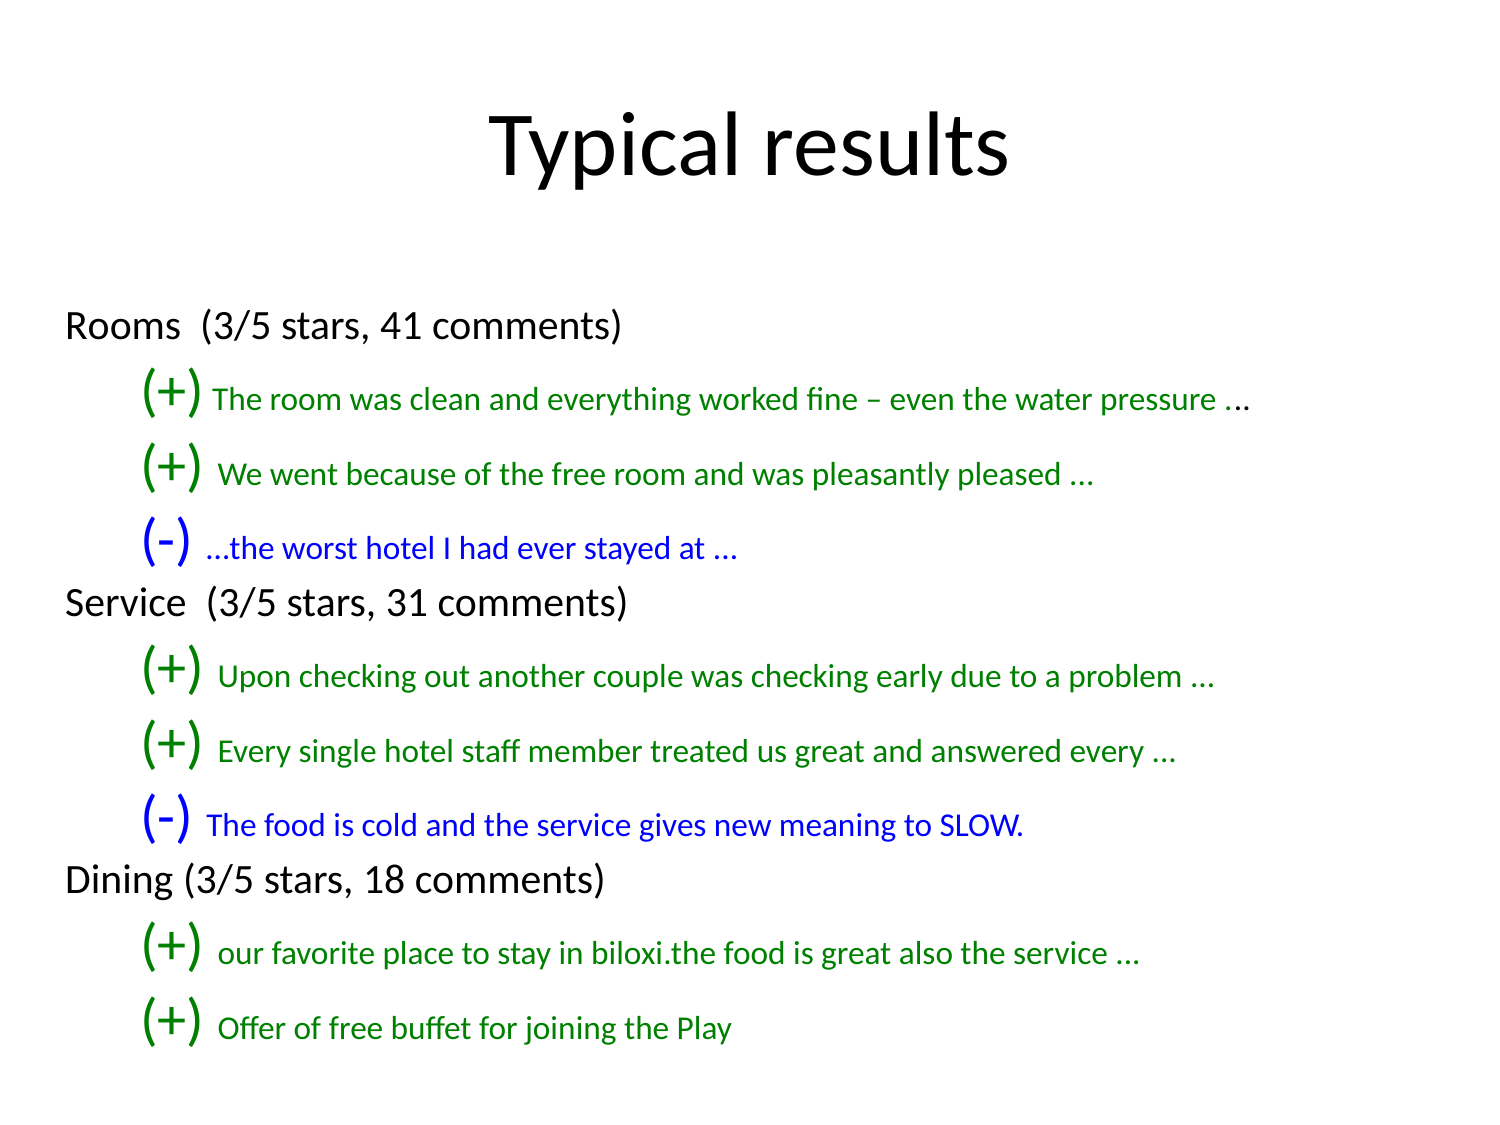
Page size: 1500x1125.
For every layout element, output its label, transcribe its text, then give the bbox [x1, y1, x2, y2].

title Typical results [75, 45, 1425, 233]
list Rooms (3/5 stars, 41 comments) (+) The room was clean and everything worked fine – even the water pressure ... (+) We went because of the free room and was pleasantly pleased ... (-) …the worst hotel I had ever stayed at ... Service (3/5 stars, 31 comments) (+) Upon checking out another couple was checking early due to a problem ... (+) Every single hotel staff member treated us great and answered every ... (-) The food is cold and the service gives new meaning to SLOW. Dining (3/5 stars, 18 comments) (+) our favorite place to stay in biloxi.the food is great also the service ... (+) Offer of free buffet for joining the Play [50, 295, 1450, 1125]
